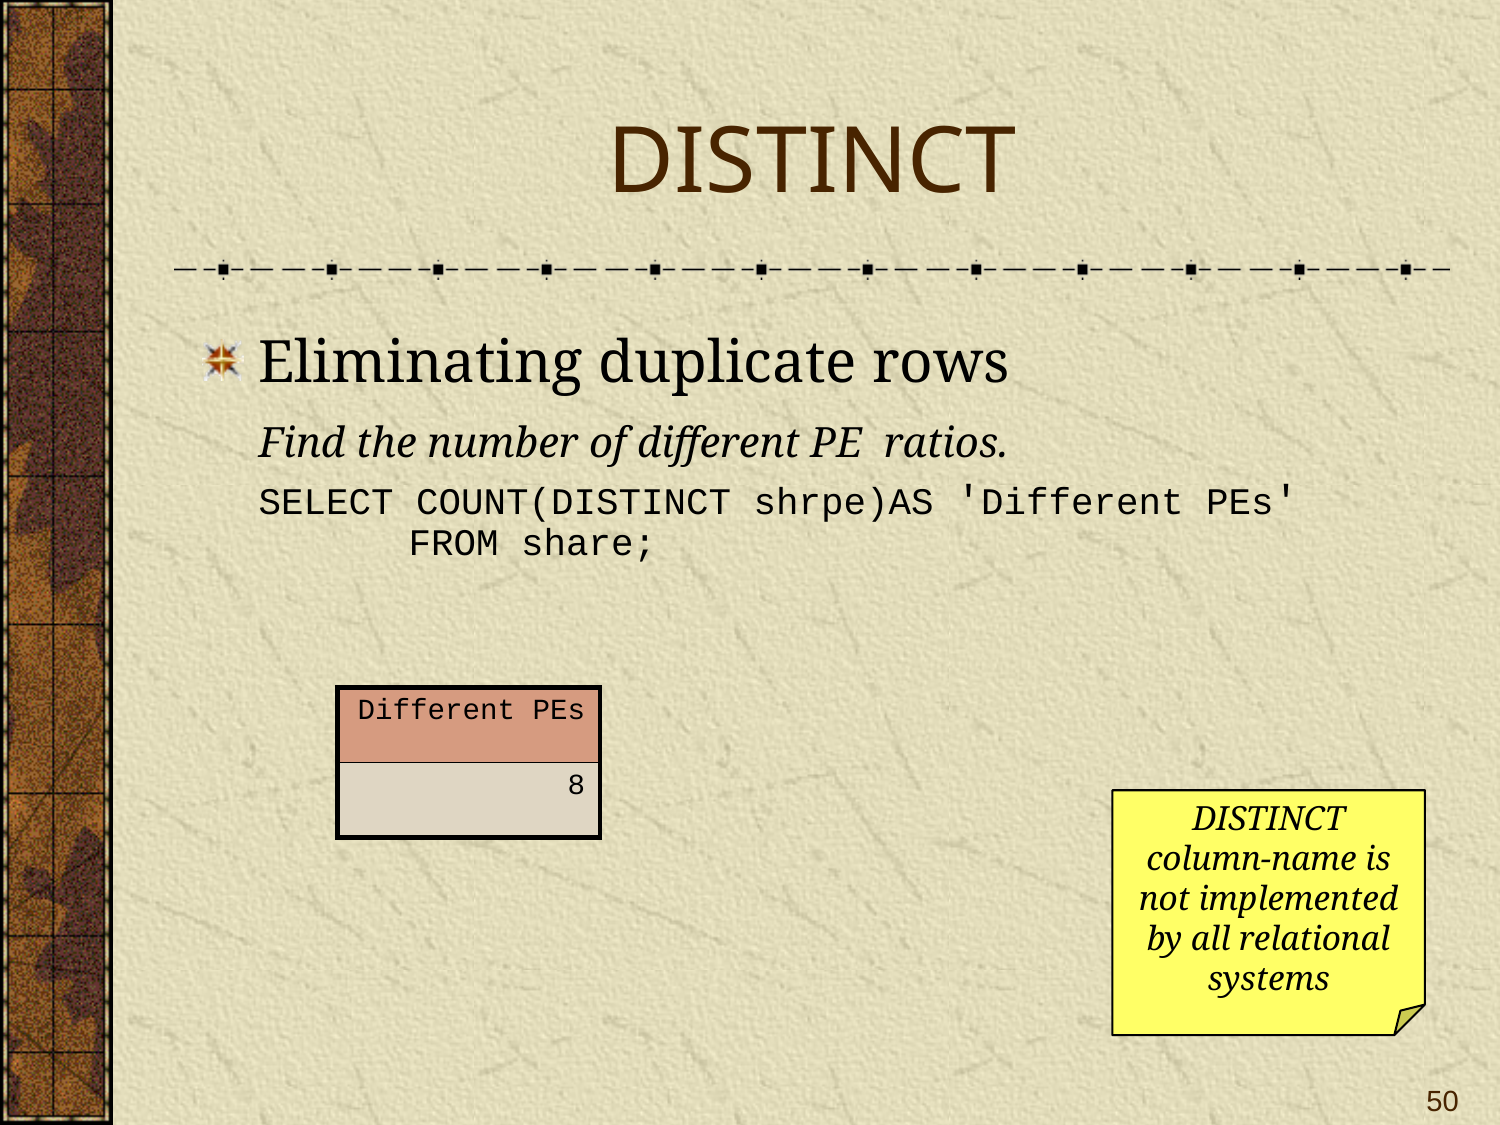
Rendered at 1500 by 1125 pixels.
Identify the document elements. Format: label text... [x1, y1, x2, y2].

slide_number 50 [1387, 1049, 1499, 1125]
text_box DISTINCT column-name is not implemented by all relational systems [1112, 790, 1425, 1036]
list Eliminating duplicate rows Find the number of different PE ratios. SELECT COUNT(DISTINCT shrpe)AS 'Different PEs' FROM share; [187, 324, 1463, 626]
picture [0, 0, 1500, 1125]
title DISTINCT [174, 62, 1451, 251]
table_cell 8 [340, 763, 598, 835]
table_header Different PEs [340, 690, 598, 762]
